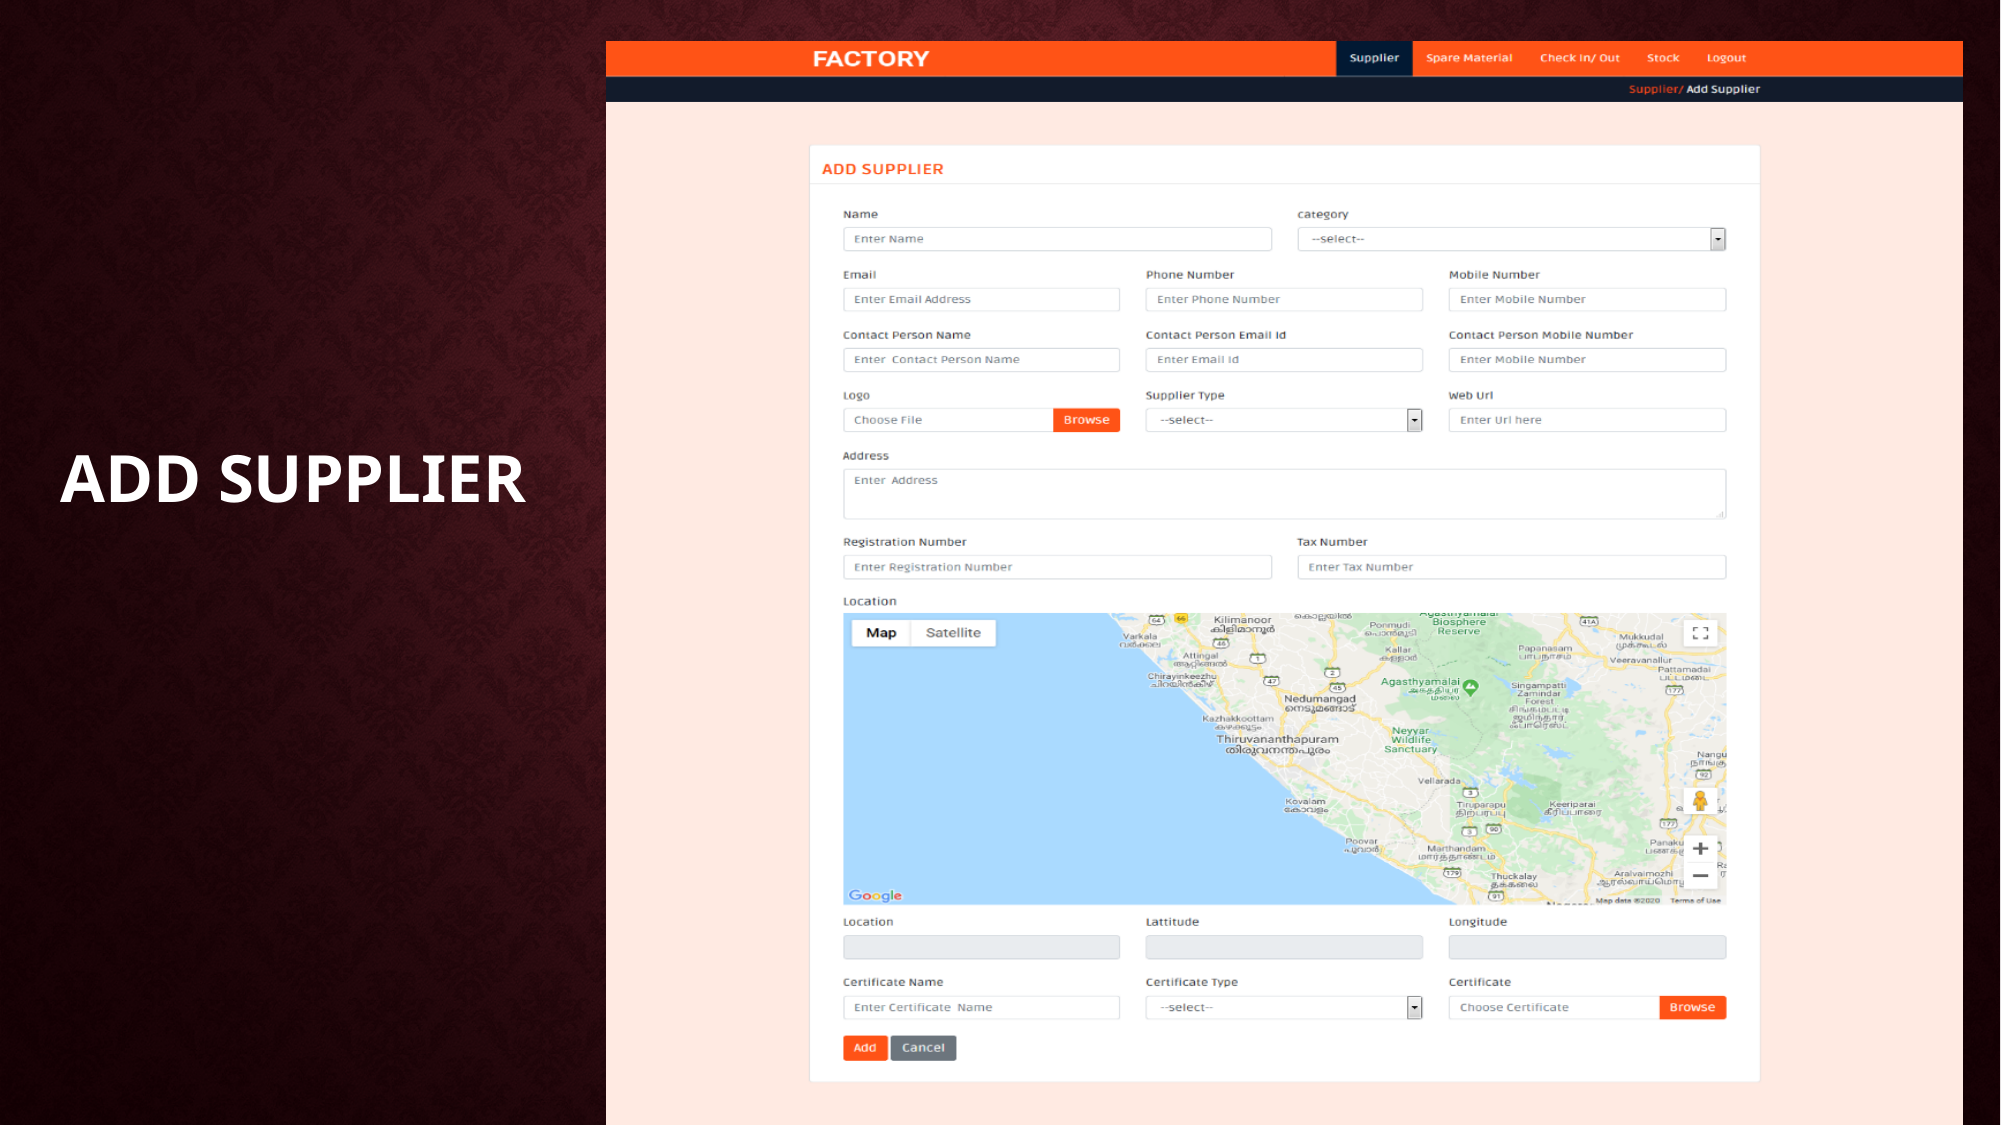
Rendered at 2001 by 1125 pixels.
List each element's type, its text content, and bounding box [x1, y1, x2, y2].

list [605, 41, 1963, 1125]
title Add Supplier [37, 411, 549, 630]
